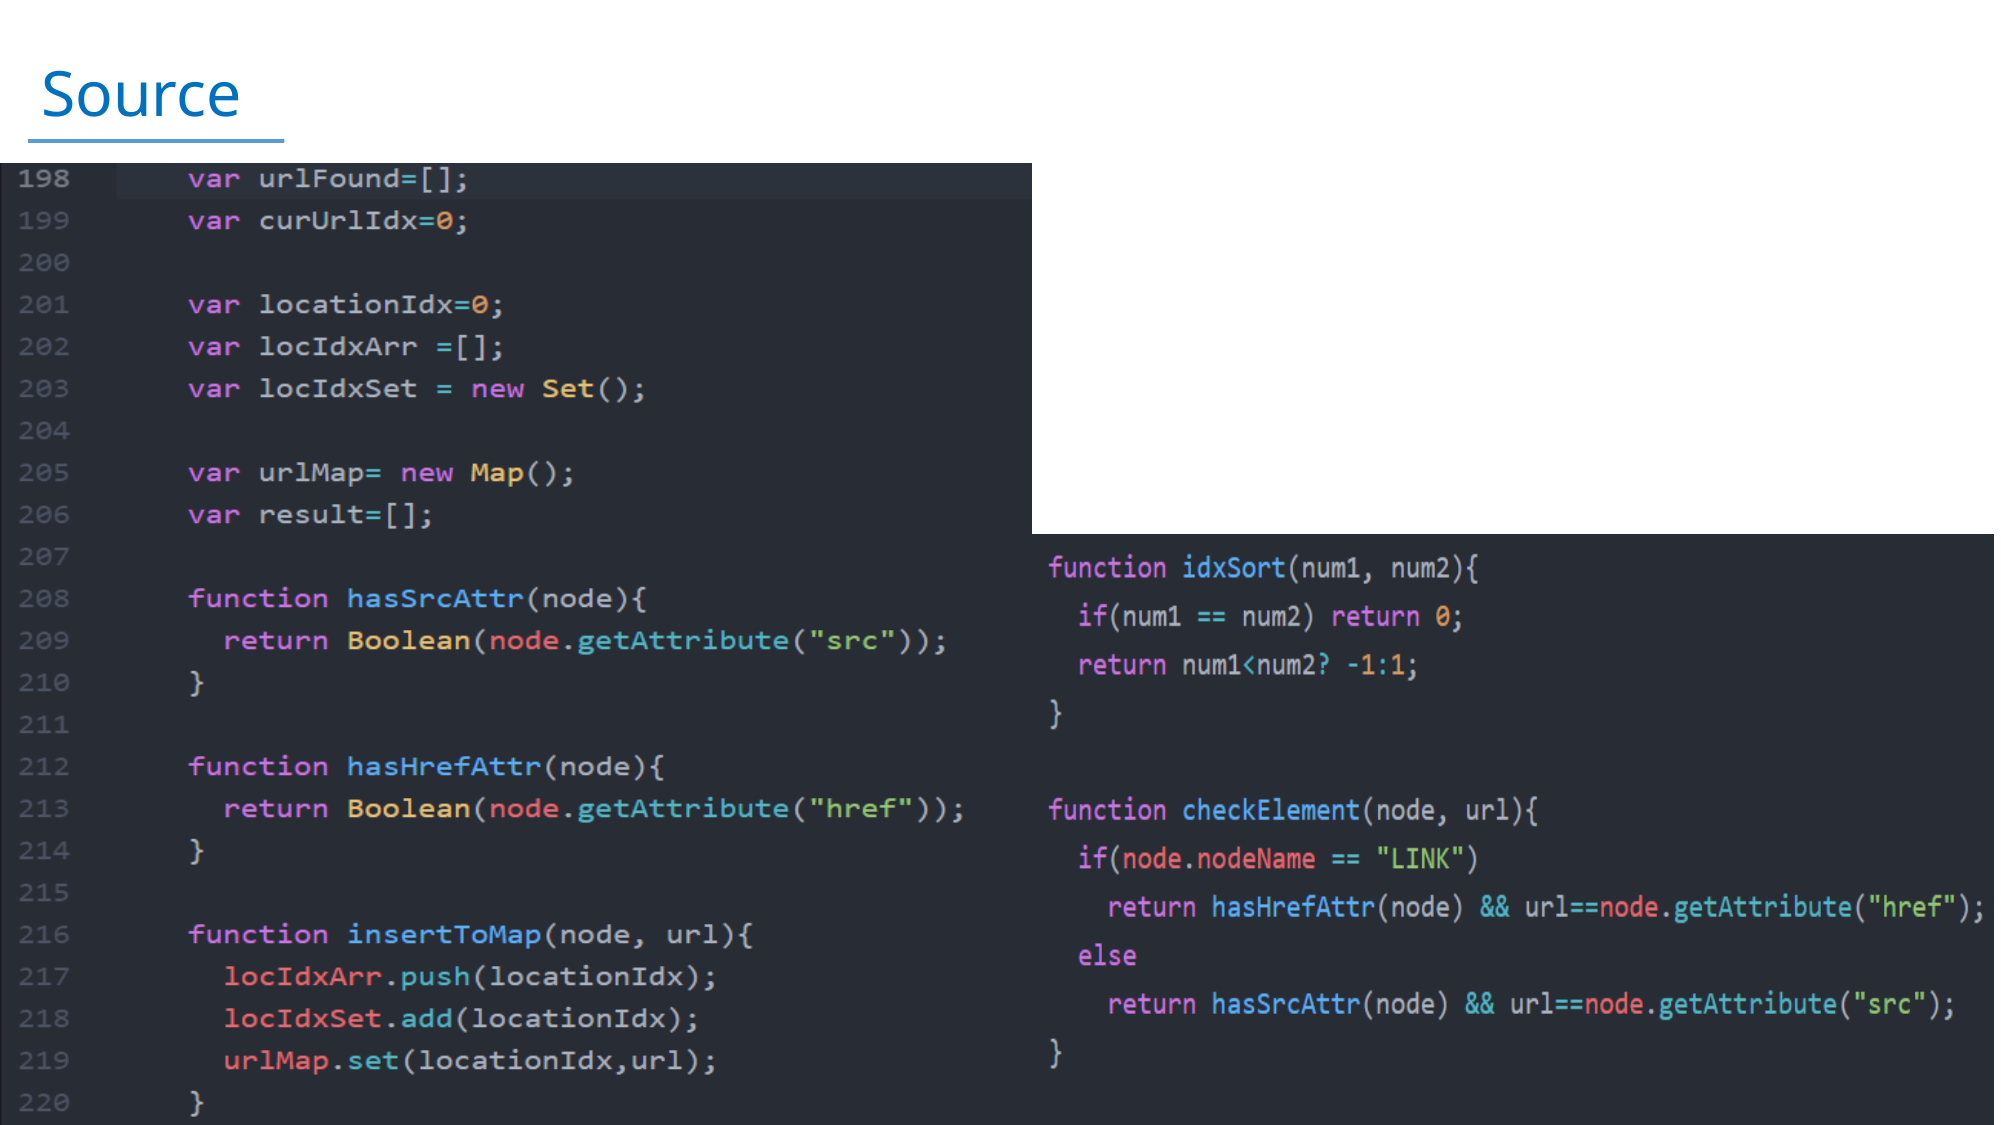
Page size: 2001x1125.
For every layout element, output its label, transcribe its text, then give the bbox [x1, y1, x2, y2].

text_box [24, 135, 288, 147]
picture [0, 163, 1994, 1125]
text_box Source [26, 46, 780, 137]
